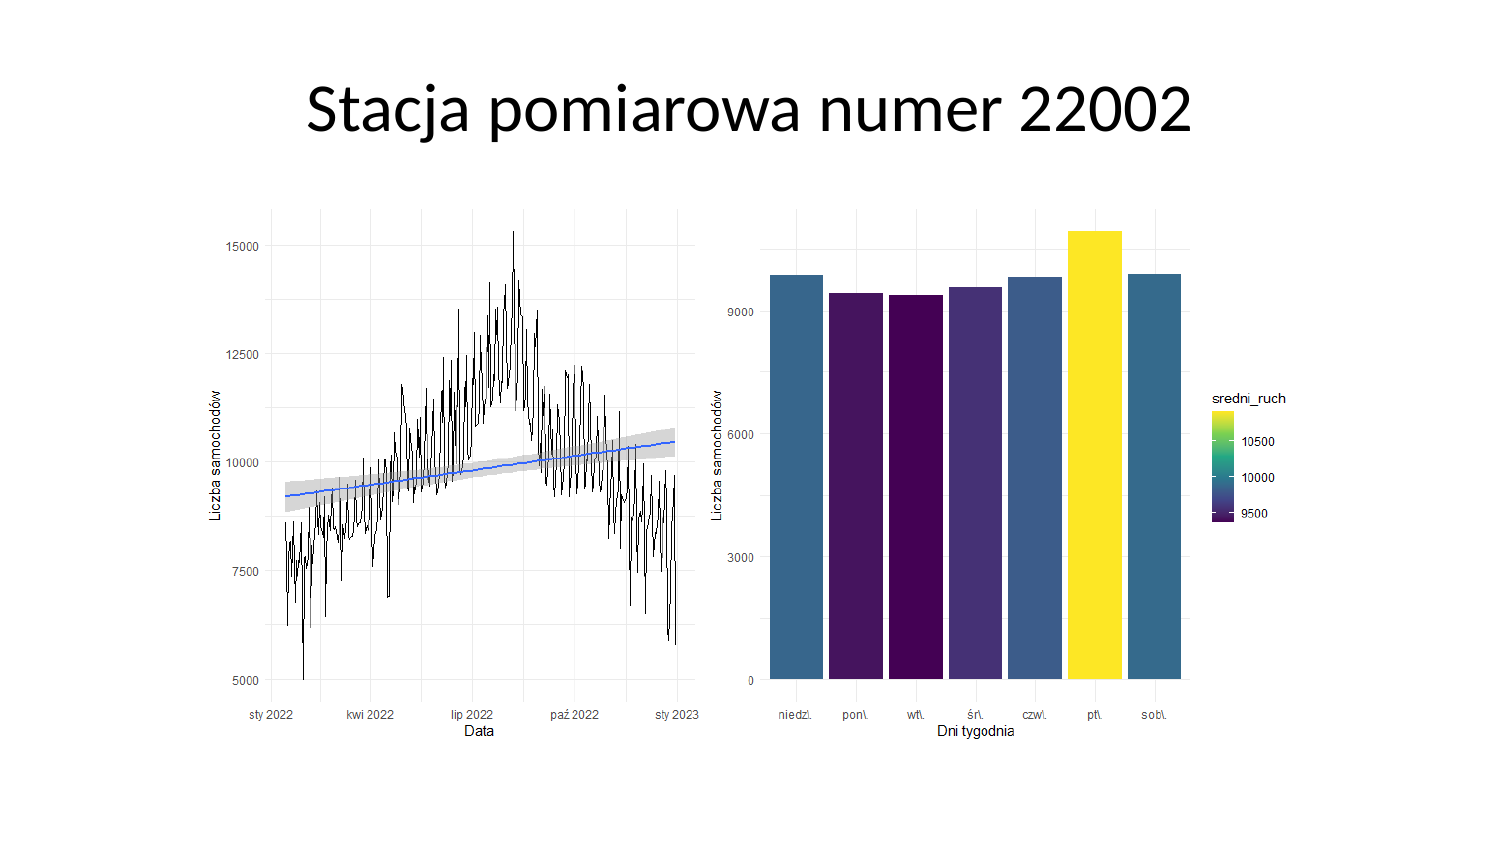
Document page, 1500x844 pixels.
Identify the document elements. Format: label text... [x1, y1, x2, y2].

picture [193, 195, 1307, 753]
title Stacja pomiarowa numer 22002 [75, 33, 1425, 175]
